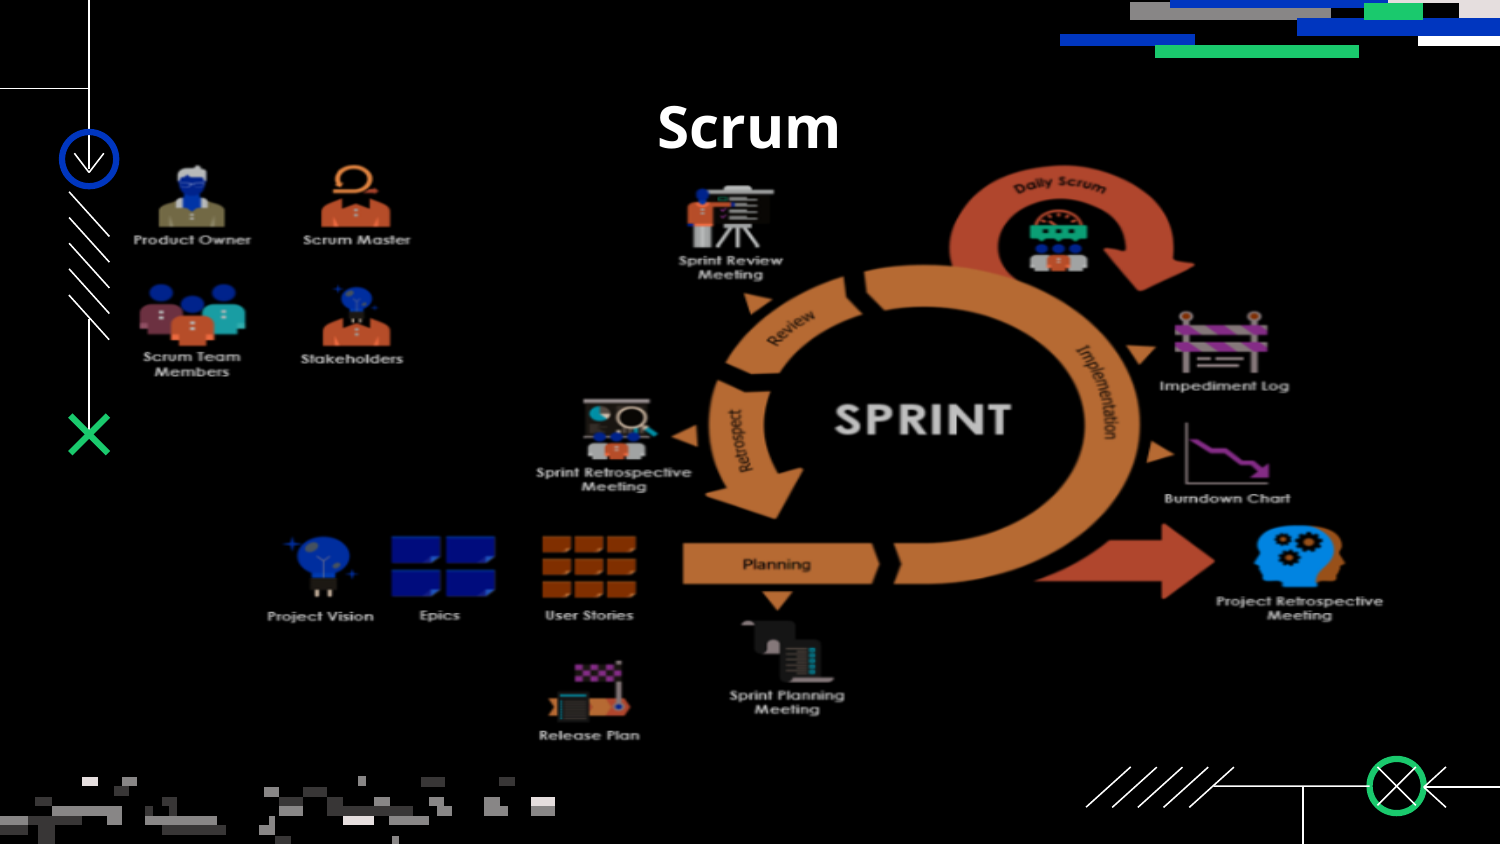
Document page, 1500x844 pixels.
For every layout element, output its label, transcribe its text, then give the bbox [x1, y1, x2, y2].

picture [132, 149, 1410, 749]
title Scrum [118, 72, 1382, 167]
